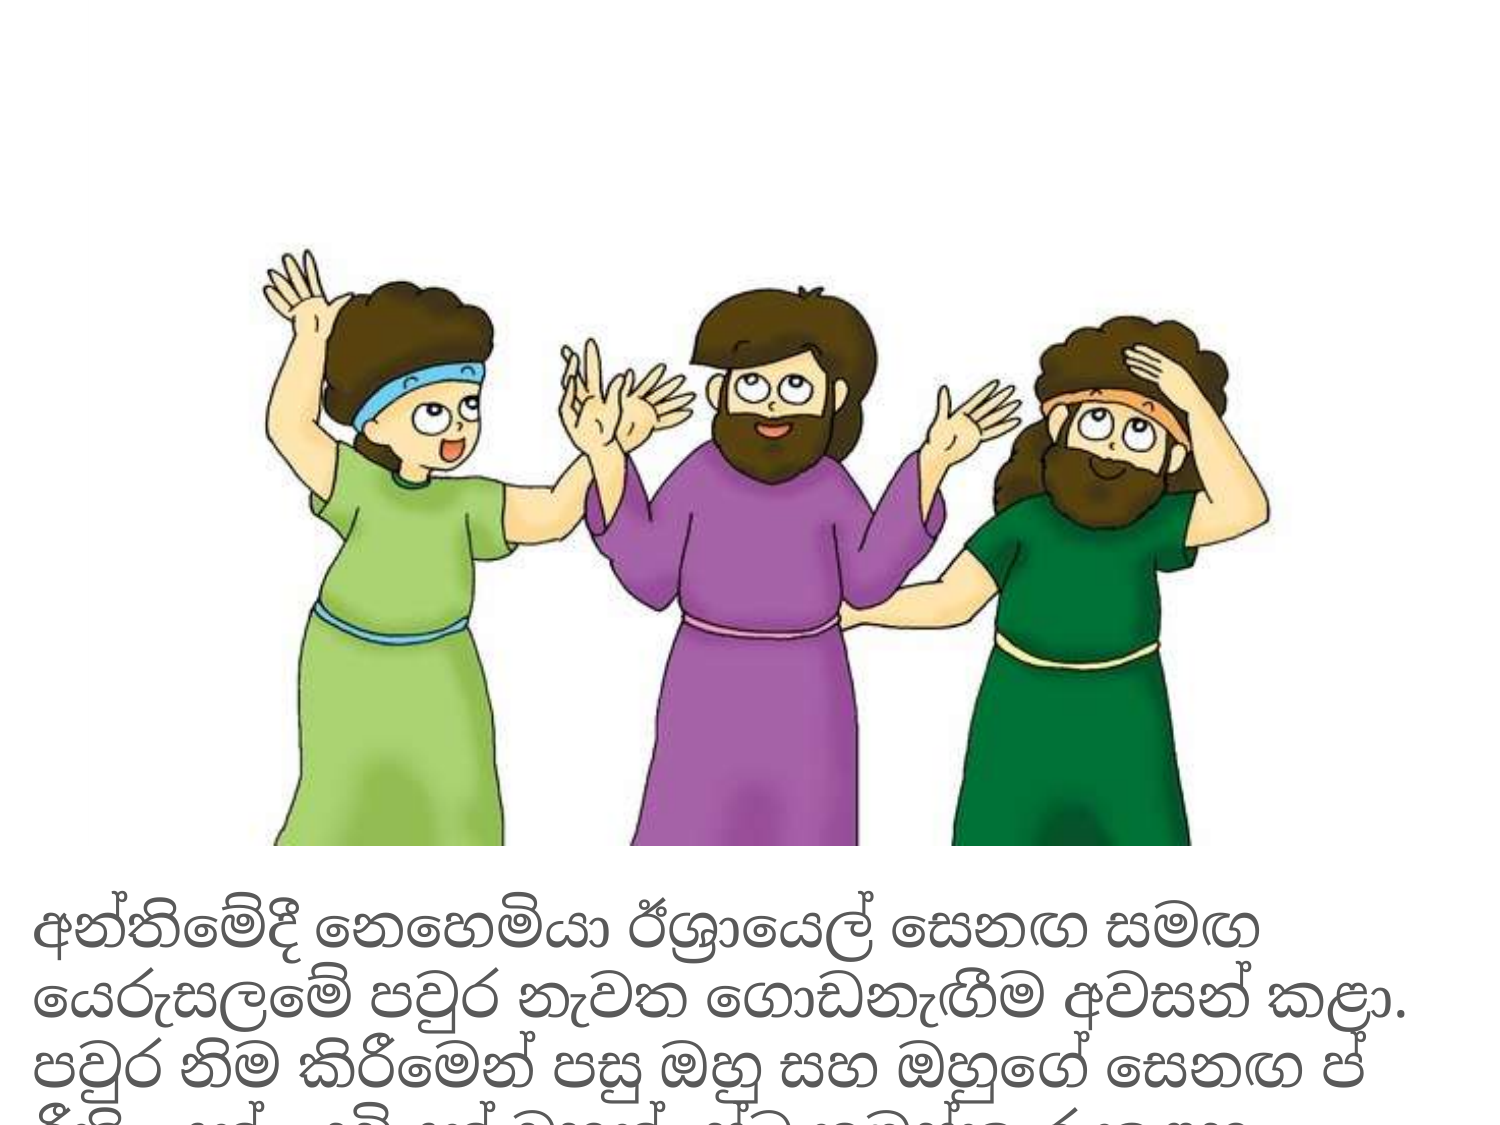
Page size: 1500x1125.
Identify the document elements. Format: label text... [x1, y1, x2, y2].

picture [87, 0, 1410, 847]
text_box අන්තිමේදී නෙහෙමියා ඊශ්‍රායෙල් සෙනඟ සමඟ යෙරුසලමේ පවුර නැවත ගොඩනැඟීම අවසන් කළා. පවුර නිම කිරීමෙන් පසු ඔහු සහ ඔහුගේ සෙනඟ ප්‍රීතියෙන් දෙවියන් වහන්සේට නමස්කාර කළහ. [17, 881, 1500, 1125]
